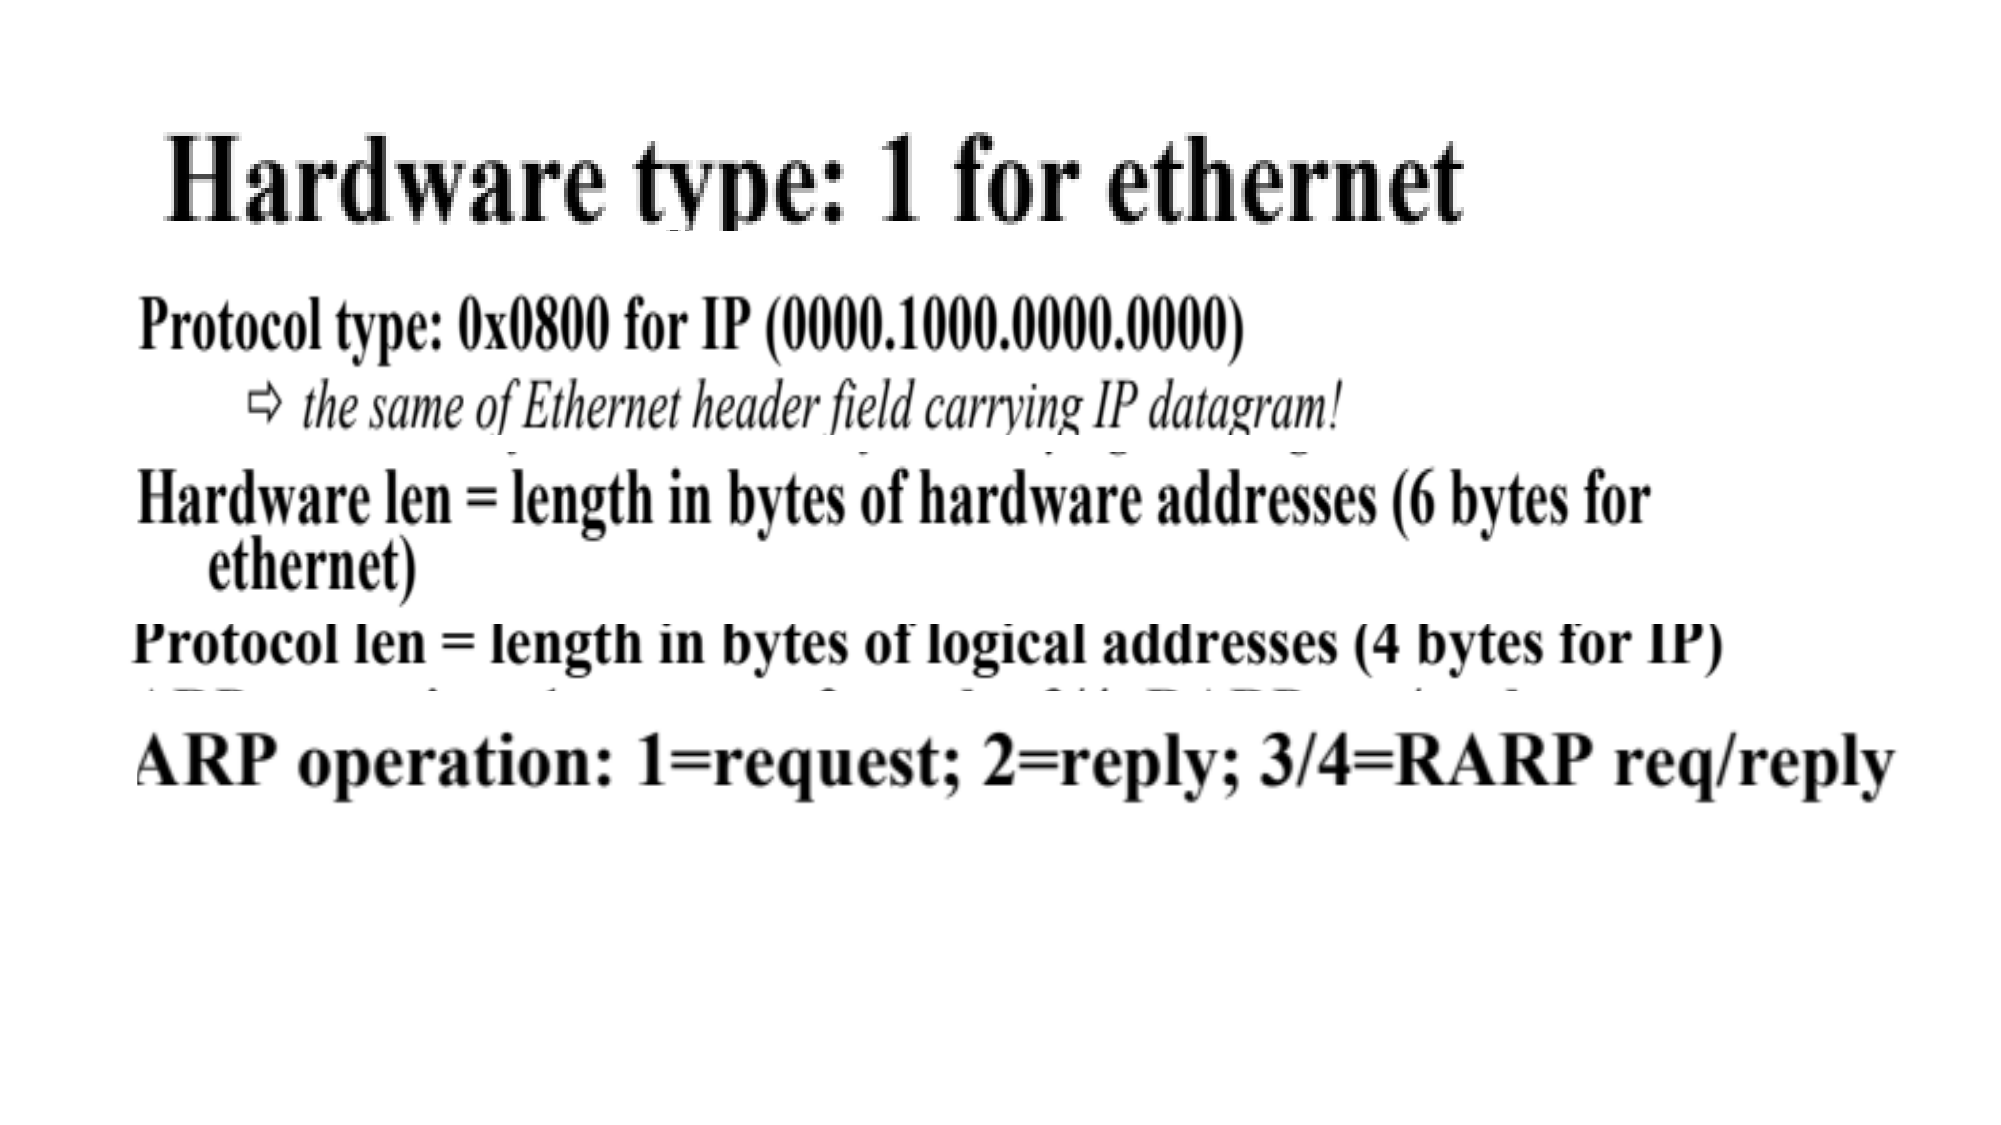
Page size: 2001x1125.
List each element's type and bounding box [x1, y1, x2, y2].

picture [137, 286, 1355, 435]
picture [137, 725, 1910, 809]
picture [137, 452, 1665, 614]
picture [110, 624, 1737, 691]
picture [137, 118, 1492, 231]
